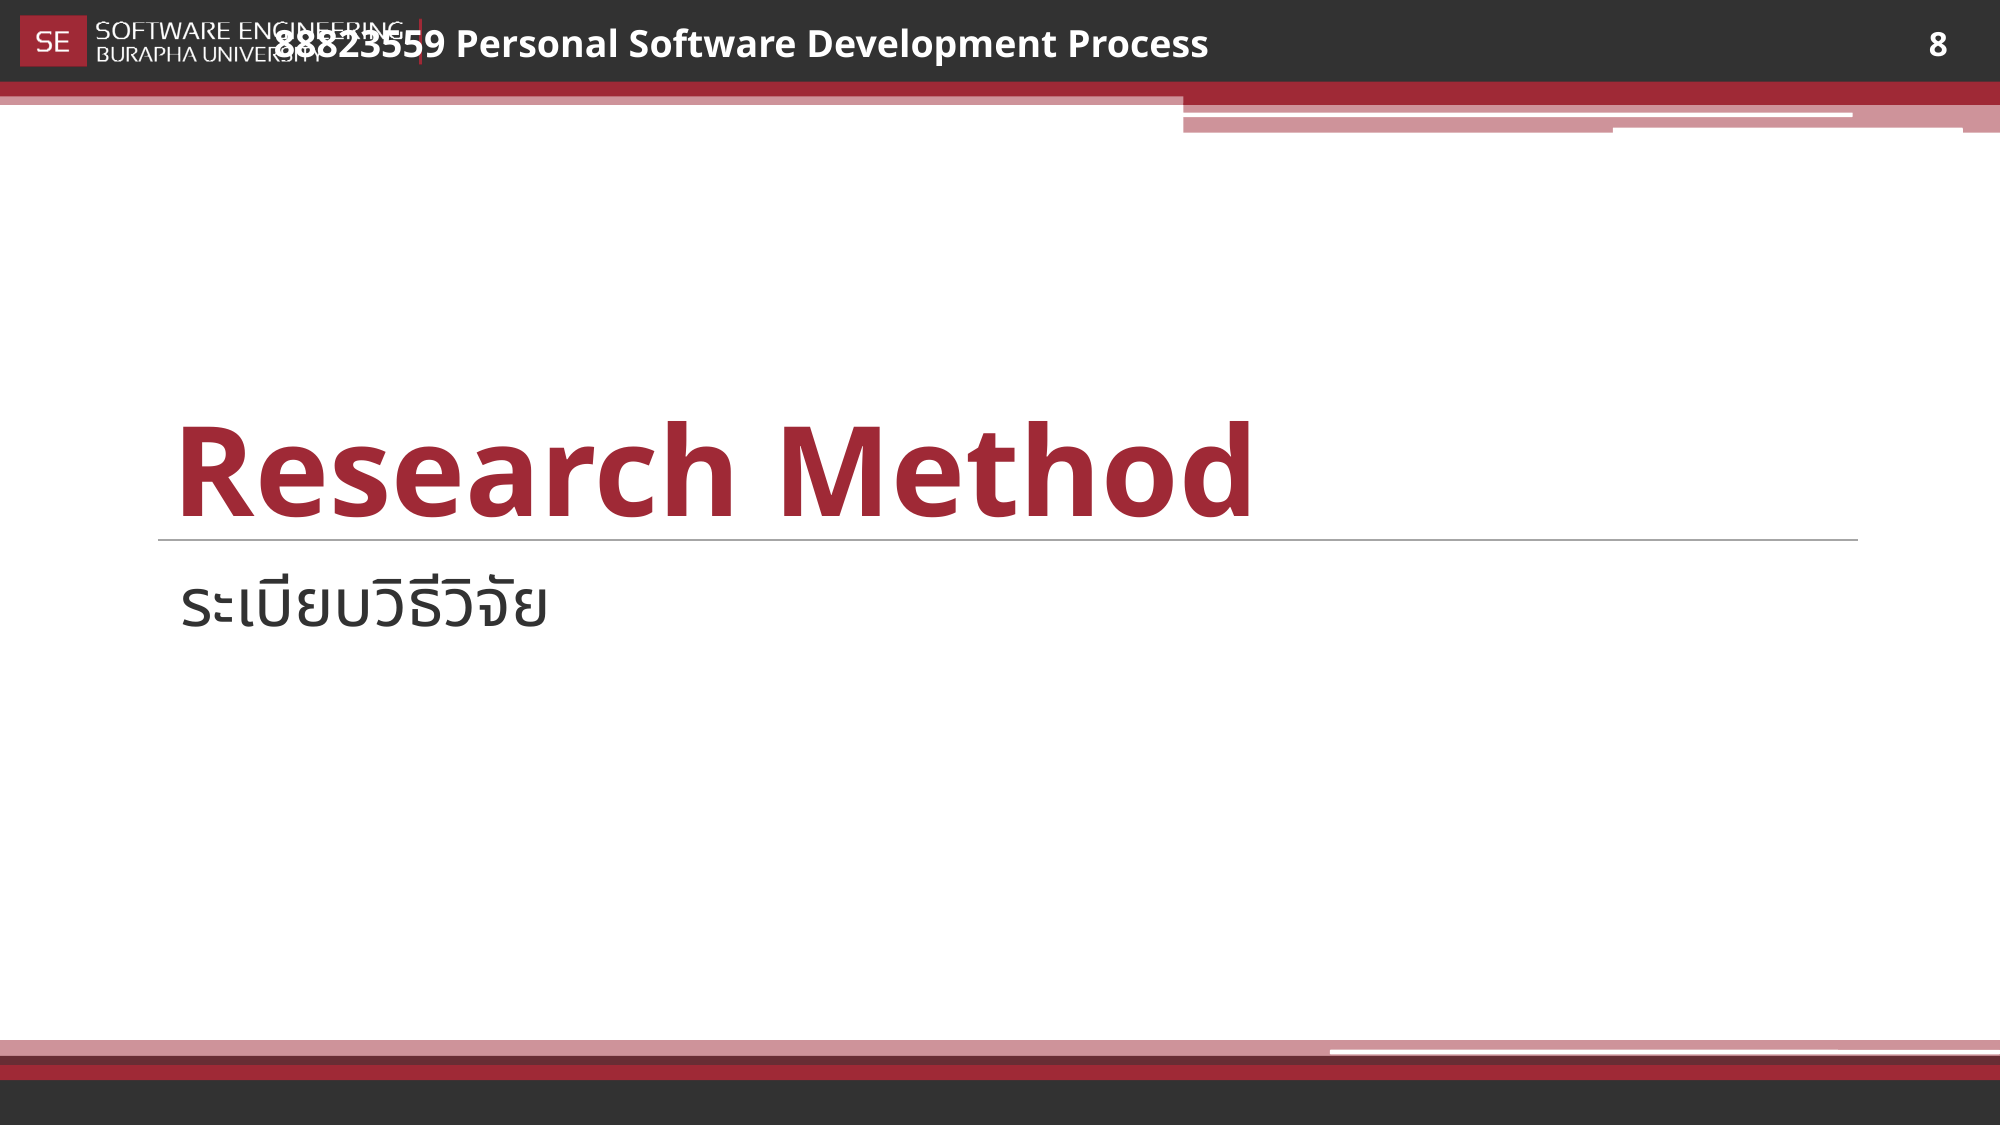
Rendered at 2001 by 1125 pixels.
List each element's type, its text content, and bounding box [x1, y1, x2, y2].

picture [17, 8, 430, 79]
slide_number 8 [1796, 15, 1963, 76]
list ระเบียบวิธีวิจัย [157, 552, 1858, 800]
title Research Method [157, 324, 1858, 549]
